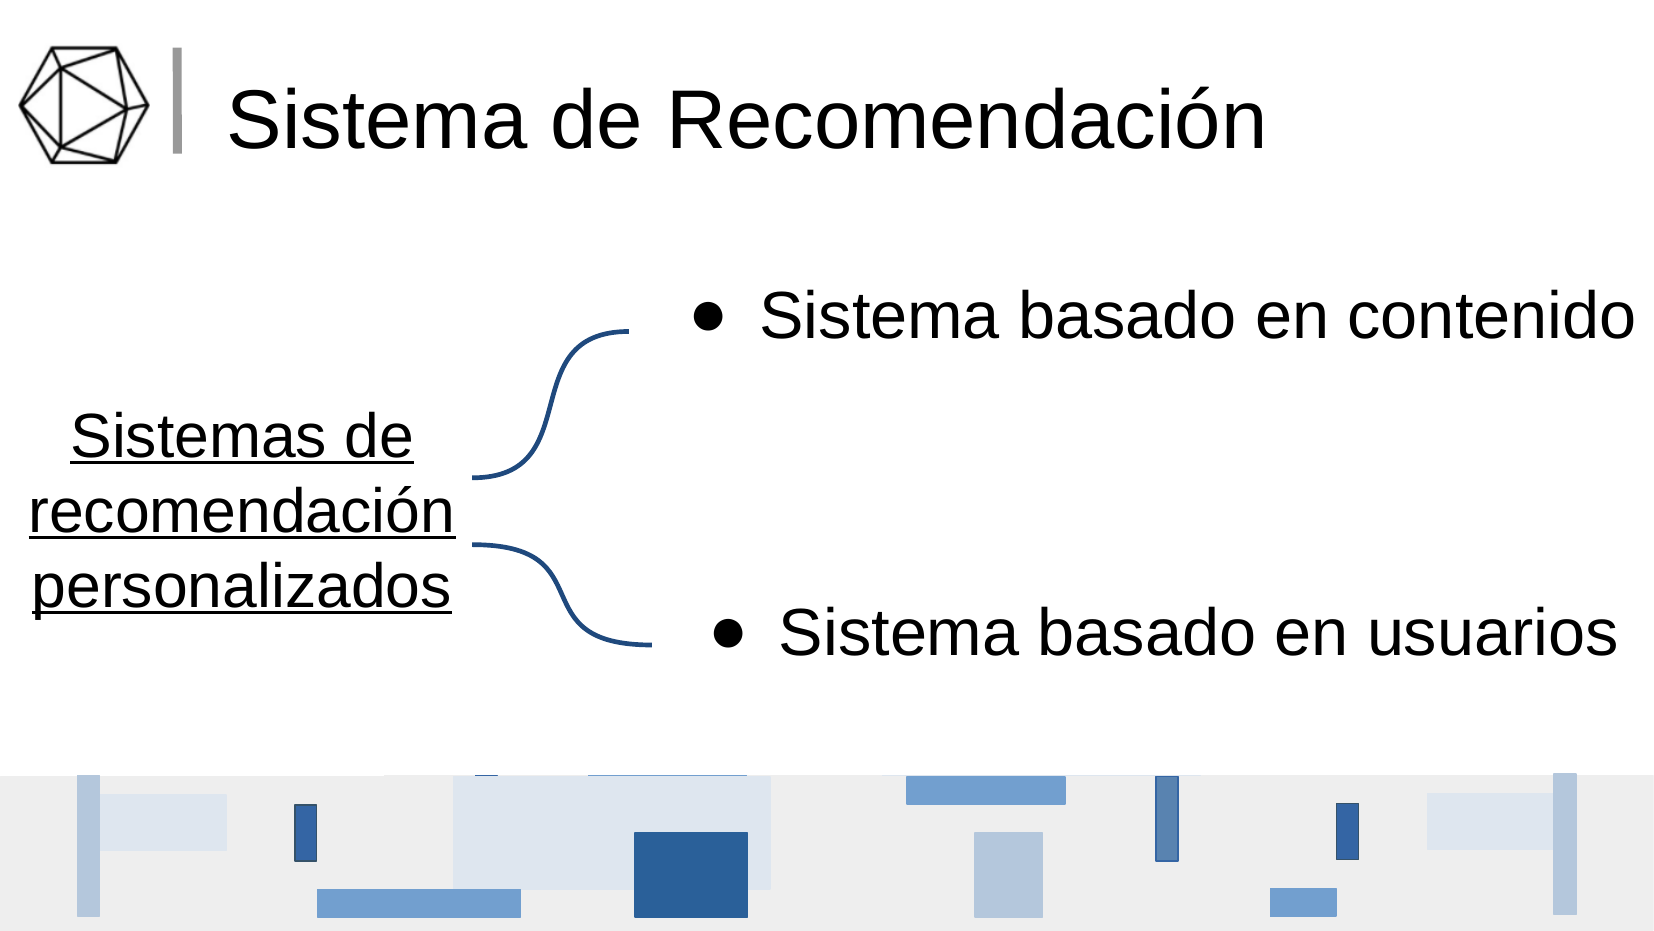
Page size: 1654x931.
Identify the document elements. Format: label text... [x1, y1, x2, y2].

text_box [471, 544, 653, 646]
picture [18, 38, 150, 177]
title Sistema de Recomendación [226, 37, 1571, 193]
text_box Sistemas de recomendación personalizados [12, 380, 473, 635]
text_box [471, 331, 630, 479]
list Sistema basado en usuarios [683, 509, 1620, 731]
list Sistema basado en contenido [508, 192, 1637, 414]
